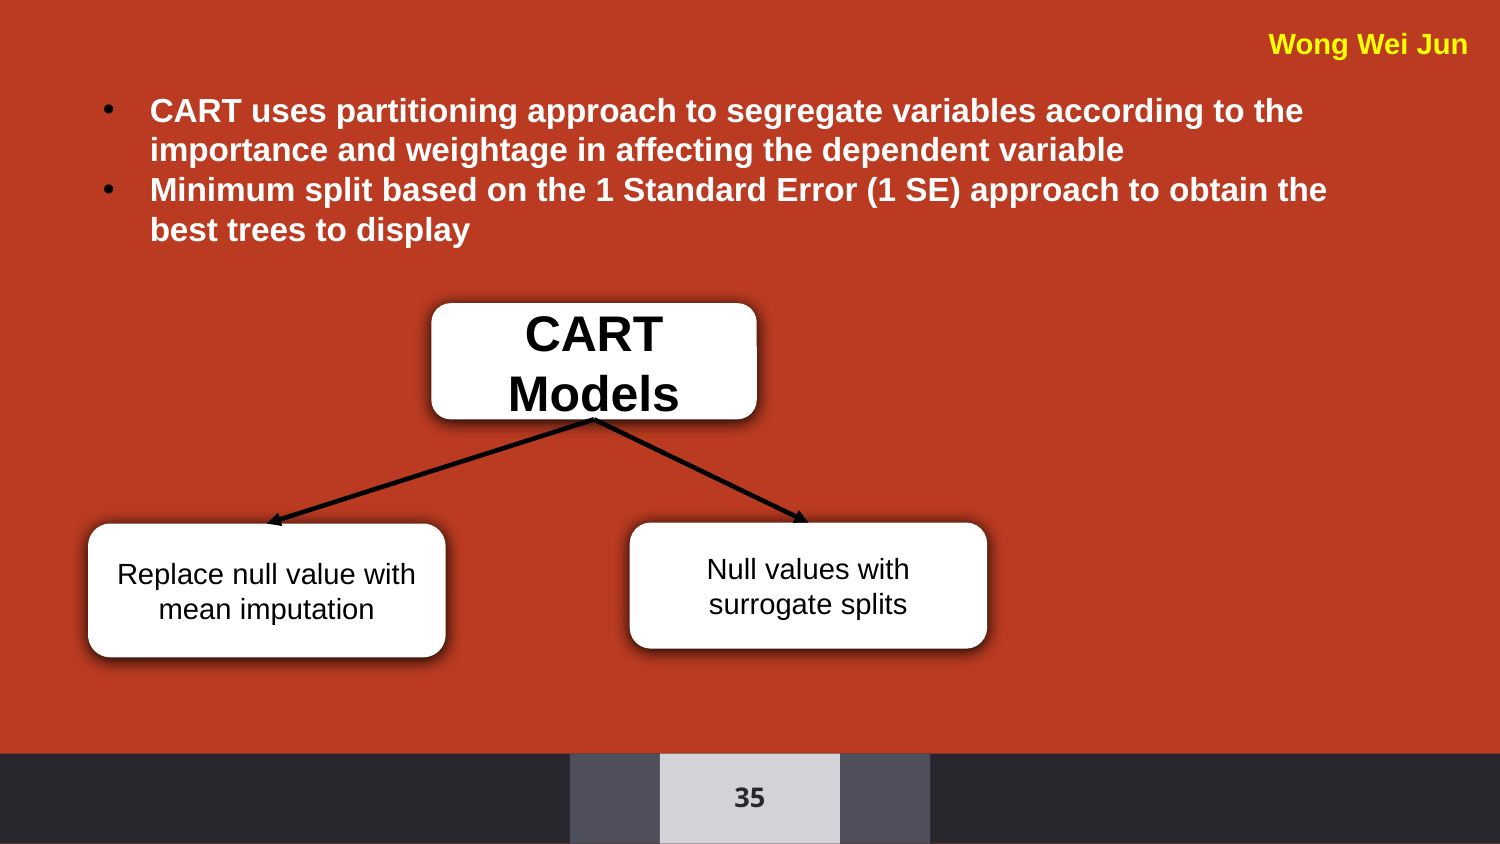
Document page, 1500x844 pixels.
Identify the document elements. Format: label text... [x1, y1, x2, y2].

text_box CART uses partitioning approach to segregate variables according to the importance and weightage in affecting the dependent variable Minimum split based on the 1 Standard Error (1 SE) approach to obtain the best trees to display [88, 81, 1394, 256]
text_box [87, 302, 988, 658]
slide_number 35 [660, 753, 840, 844]
text_box Wong Wei Jun [1253, 18, 1500, 69]
